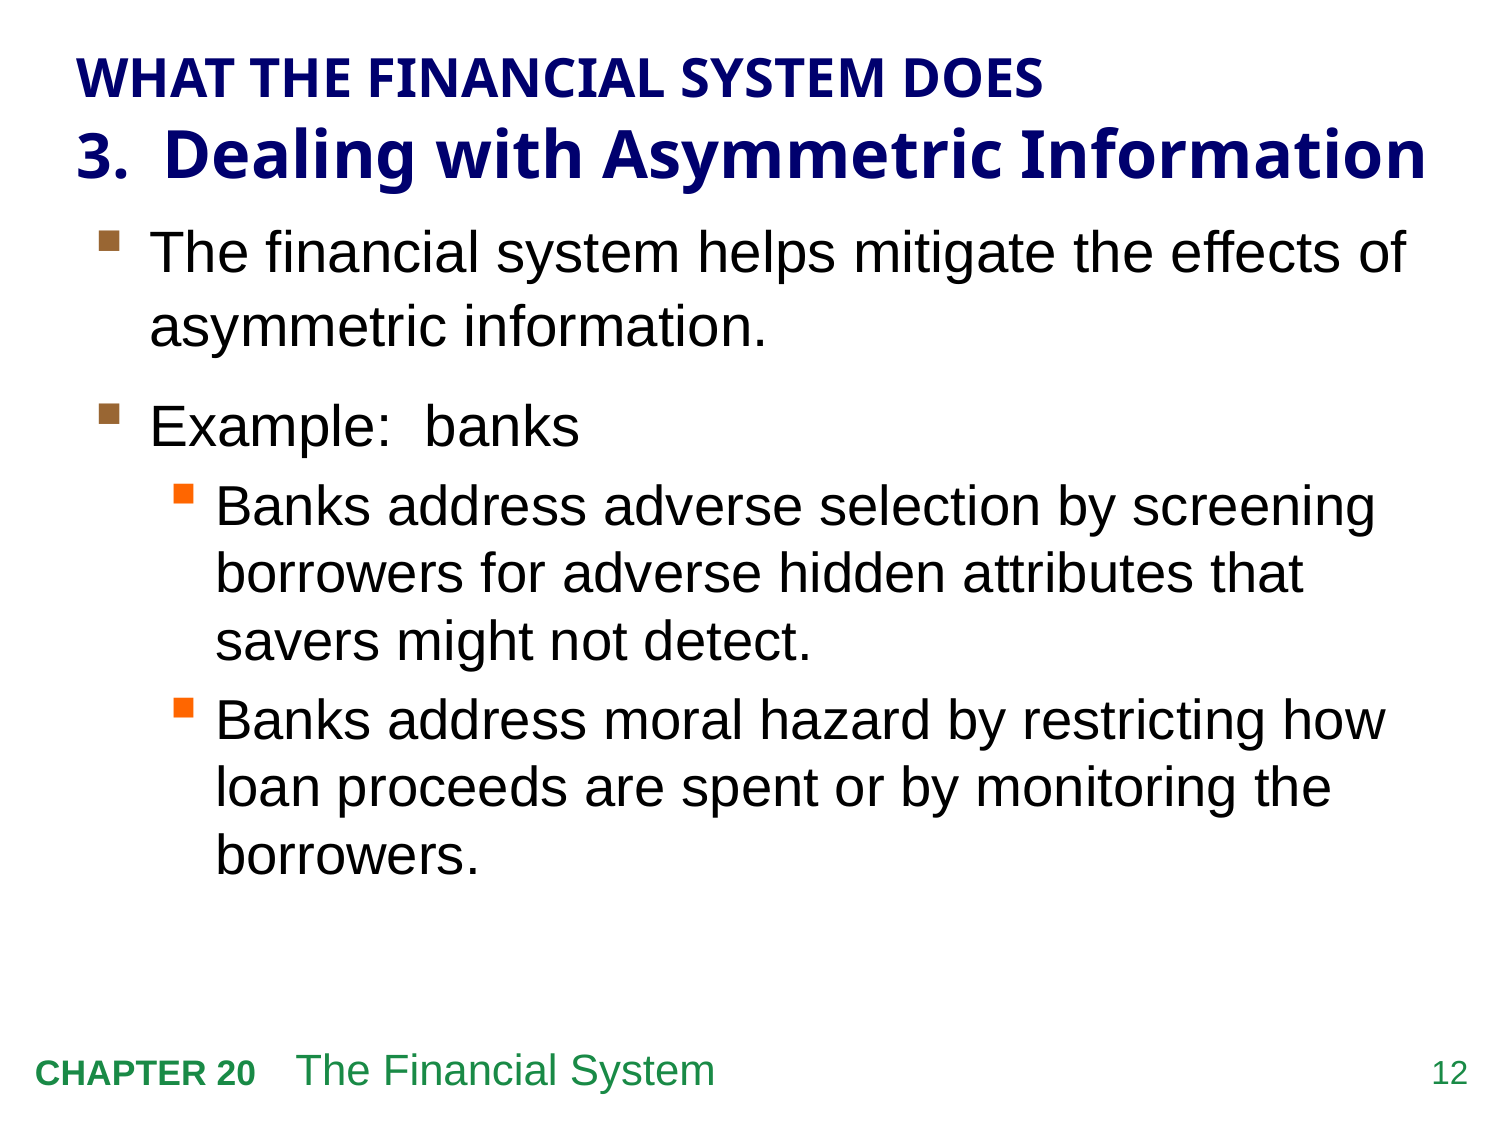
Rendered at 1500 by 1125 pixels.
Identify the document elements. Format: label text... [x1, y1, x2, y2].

list The financial system helps mitigate the effects of asymmetric information. Example: banks Banks address adverse selection by screening borrowers for adverse hidden attributes that savers might not detect. Banks address moral hazard by restricting how loan proceeds are spent or by monitoring the borrowers. [78, 203, 1425, 1005]
title WHAT THE FINANCIAL SYSTEM DOES 3. Dealing with Asymmetric Information [76, 38, 1462, 193]
